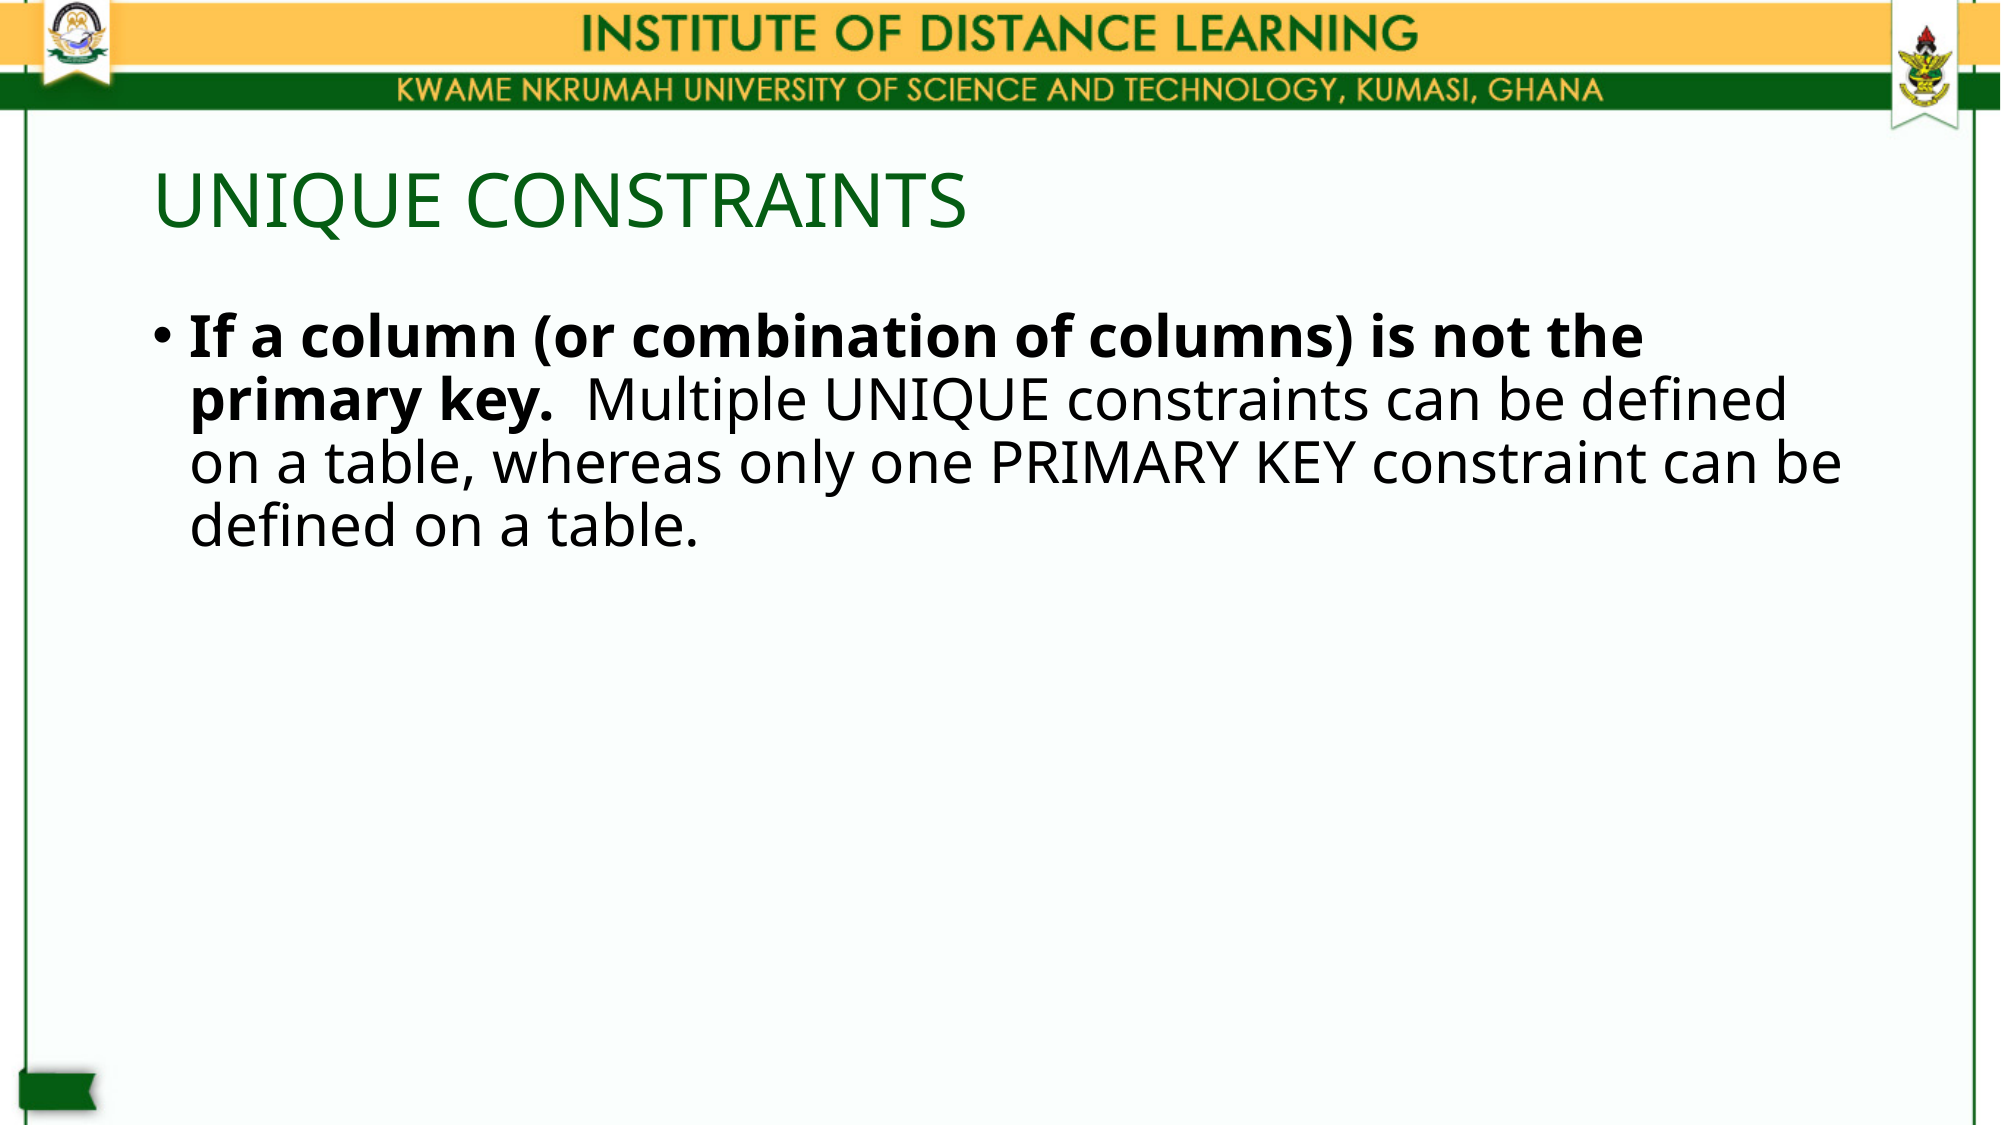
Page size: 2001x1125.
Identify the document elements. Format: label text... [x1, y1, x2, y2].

list If a column (or combination of columns) is not the primary key. Multiple UNIQUE constraints can be defined on a table, whereas only one PRIMARY KEY constraint can be defined on a table. [137, 299, 1863, 1014]
picture [0, 0, 2001, 1125]
title UNIQUE CONSTRAINTS [137, 129, 1863, 278]
